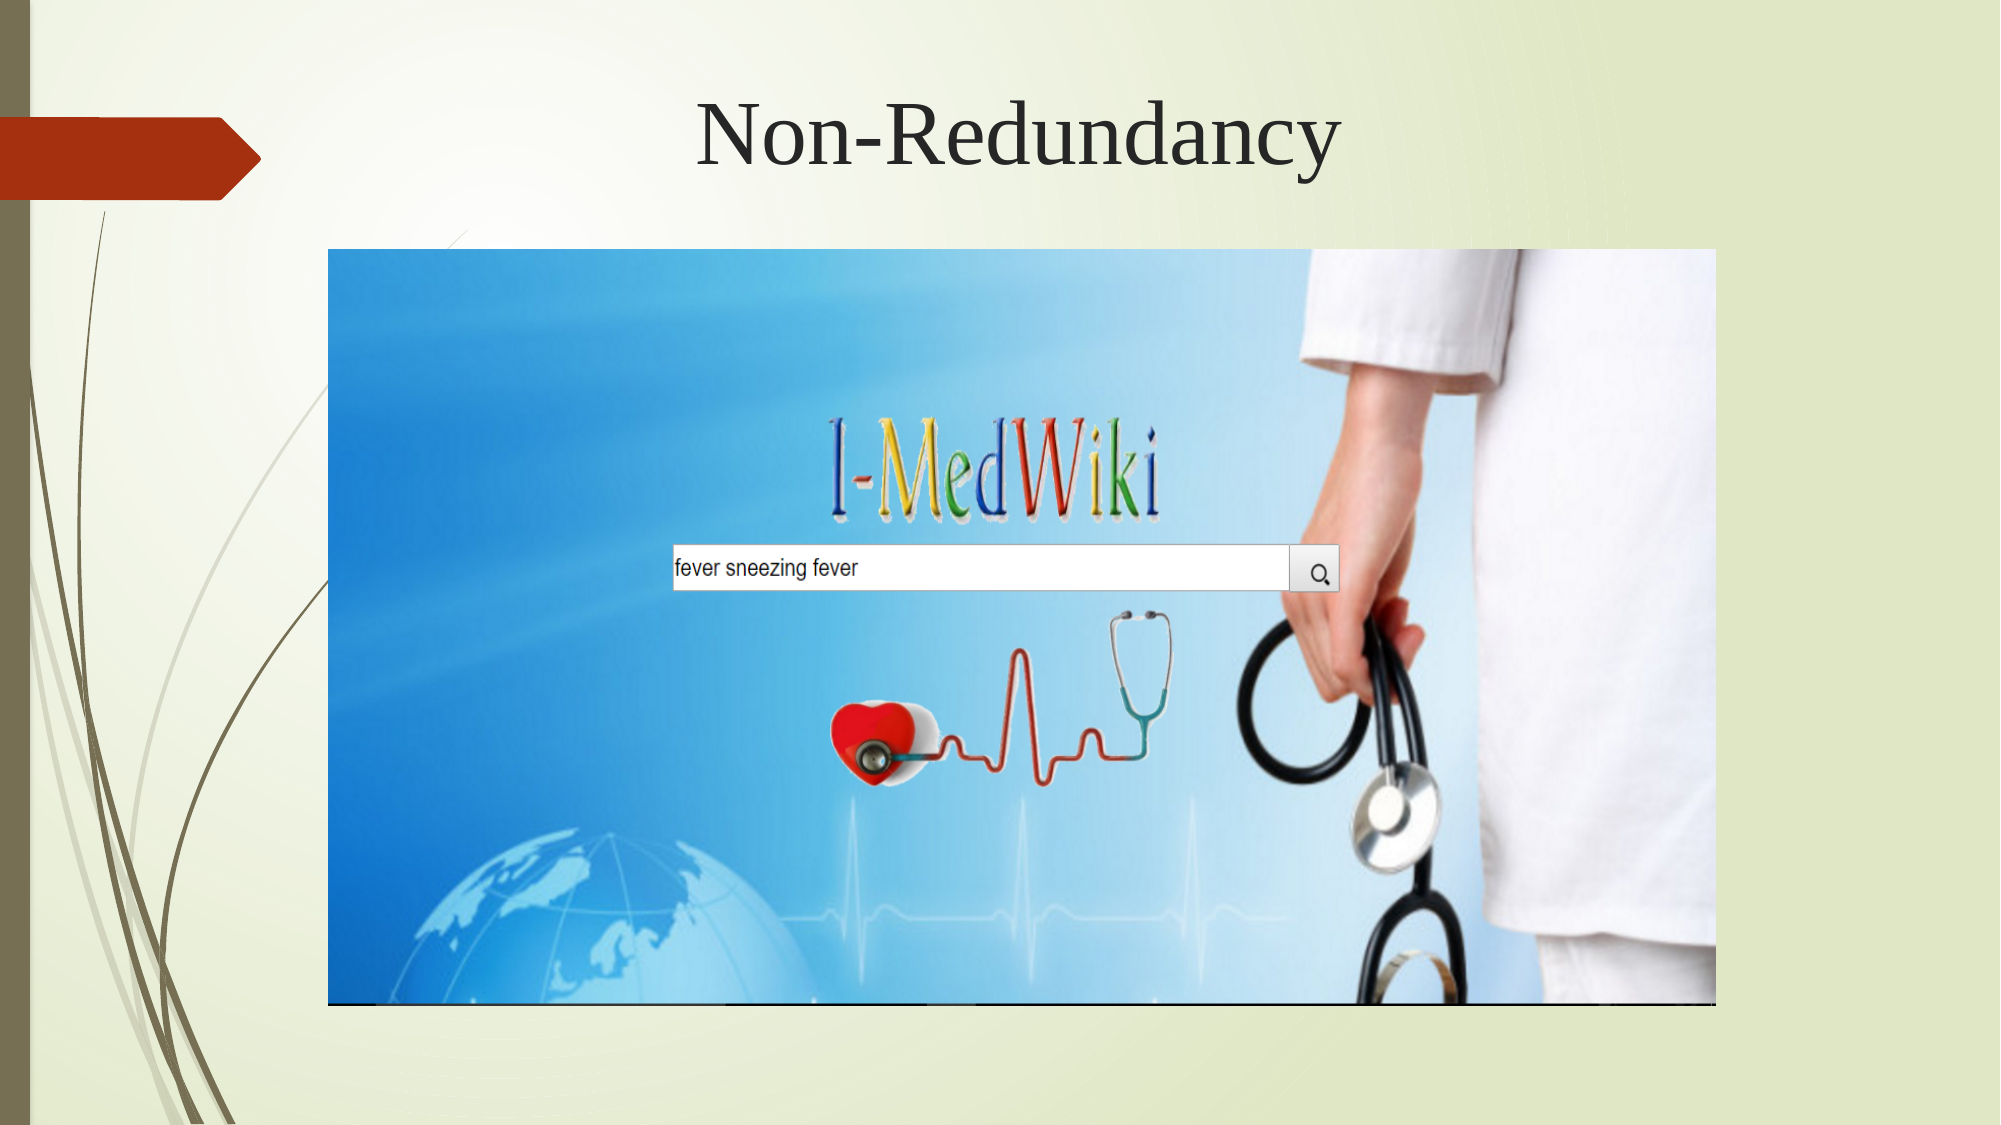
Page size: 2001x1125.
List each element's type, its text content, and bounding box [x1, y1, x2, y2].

picture [328, 249, 1716, 1006]
title Non-Redundancy [300, 65, 1763, 276]
